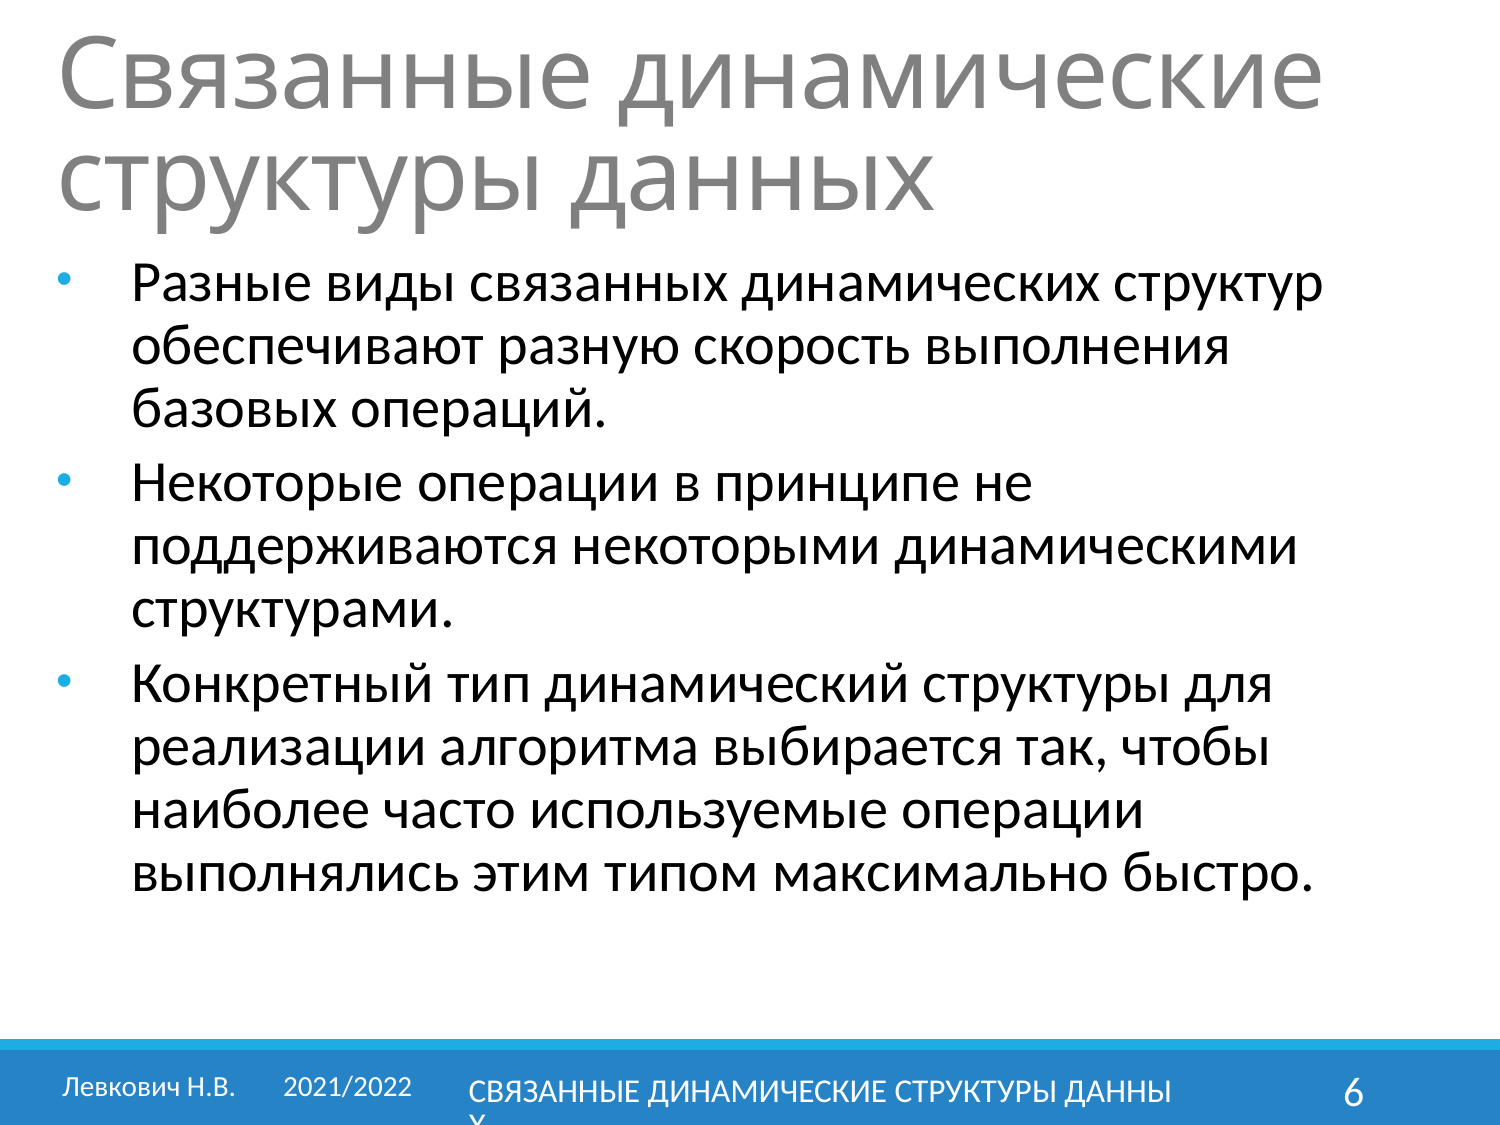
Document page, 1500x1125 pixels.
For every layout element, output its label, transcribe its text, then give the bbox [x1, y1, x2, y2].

slide_number Левкович Н.В. 2021/2022 [47, 1059, 440, 1120]
title Связанные динамические структуры данных [41, 19, 1459, 258]
footer Связанные динамические структуры данных [453, 1059, 1199, 1120]
slide_number 6 [1218, 1059, 1380, 1120]
text_box Разные виды связанных динамических структур обеспечивают разную скорость выполнения базовых операций. Некоторые операции в принципе не поддерживаются некоторыми динамическими структурами. Конкретный тип динамический структуры для реализации алгоритма выбирается так, чтобы наиболее часто используемые операции выполнялись этим типом максимально быстро. [41, 258, 1447, 912]
